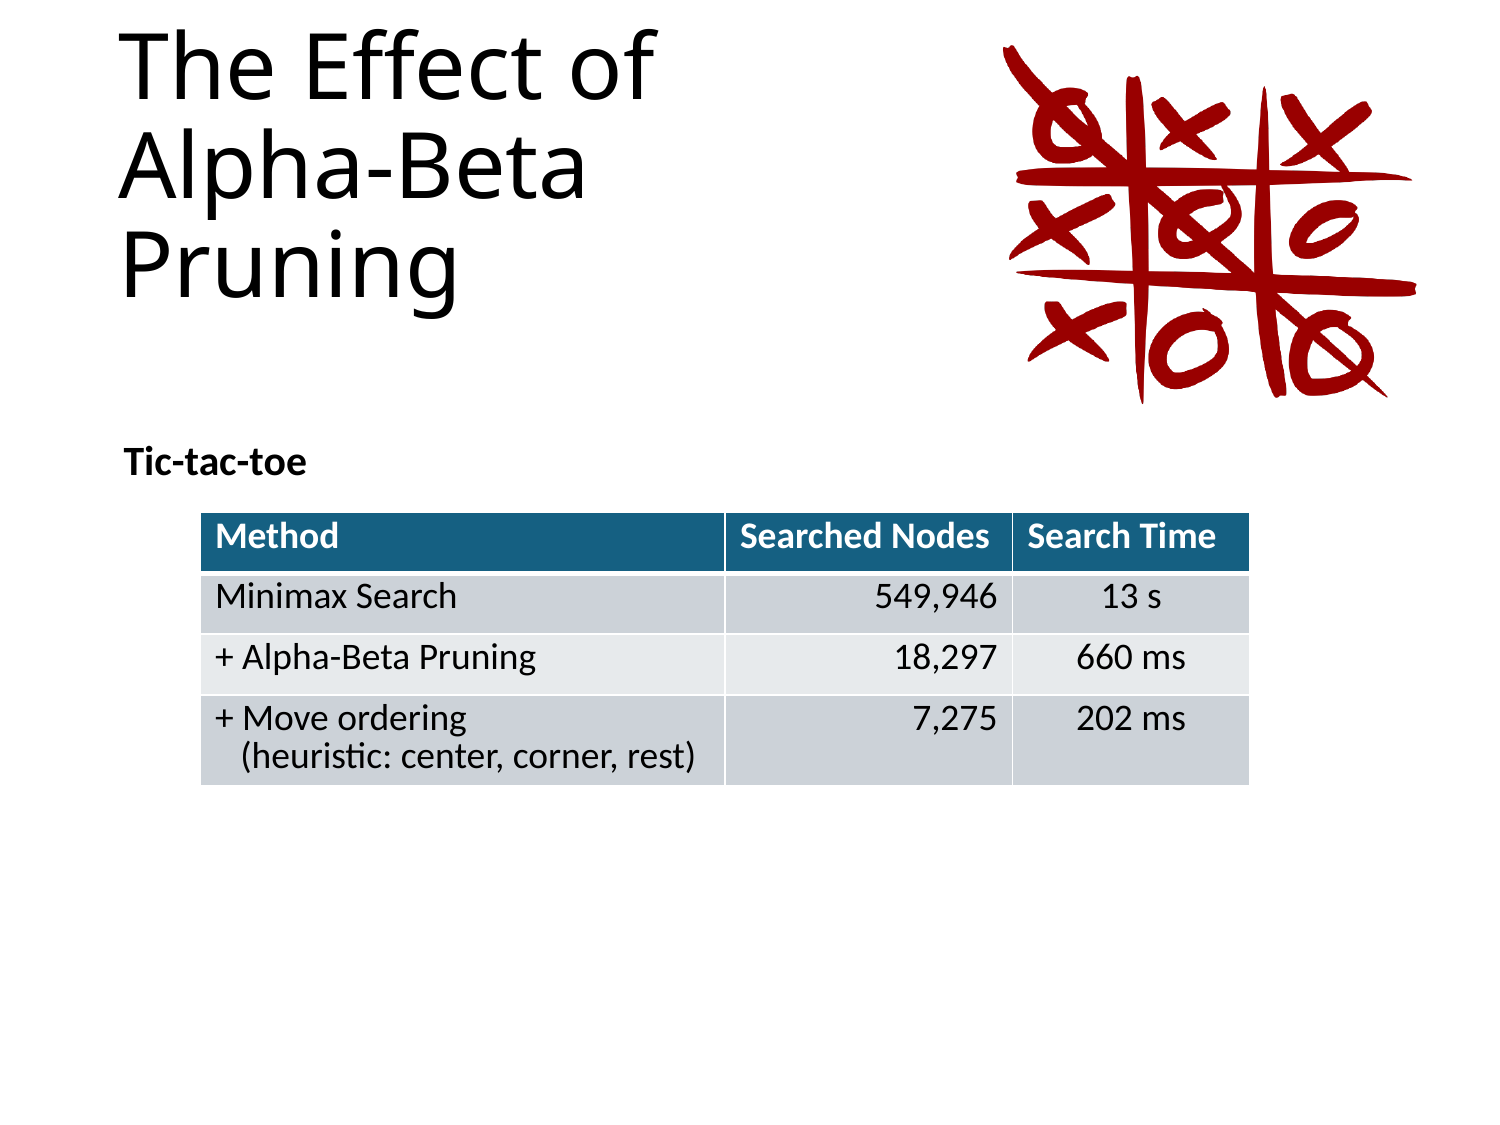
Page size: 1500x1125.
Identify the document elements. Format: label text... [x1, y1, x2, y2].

table_cell 7,275 [726, 696, 1012, 785]
text_box Tic-tac-toe [108, 426, 347, 491]
table_header Search Time [1013, 513, 1249, 571]
table_cell Minimax Search [201, 576, 724, 633]
table_header Method [201, 513, 724, 571]
table_cell + Move ordering (heuristic: center, corner, rest) [201, 696, 724, 785]
title The Effect of Alpha-Beta Pruning [103, 59, 963, 278]
table_cell 660 ms [1013, 635, 1249, 694]
table_cell + Alpha-Beta Pruning [201, 635, 724, 694]
table_cell 13 s [1013, 576, 1249, 633]
table_cell 18,297 [726, 635, 1012, 694]
table_cell 202 ms [1013, 696, 1249, 785]
picture [999, 41, 1418, 413]
table_header Searched Nodes [726, 513, 1012, 571]
table_cell 549,946 [726, 576, 1012, 633]
